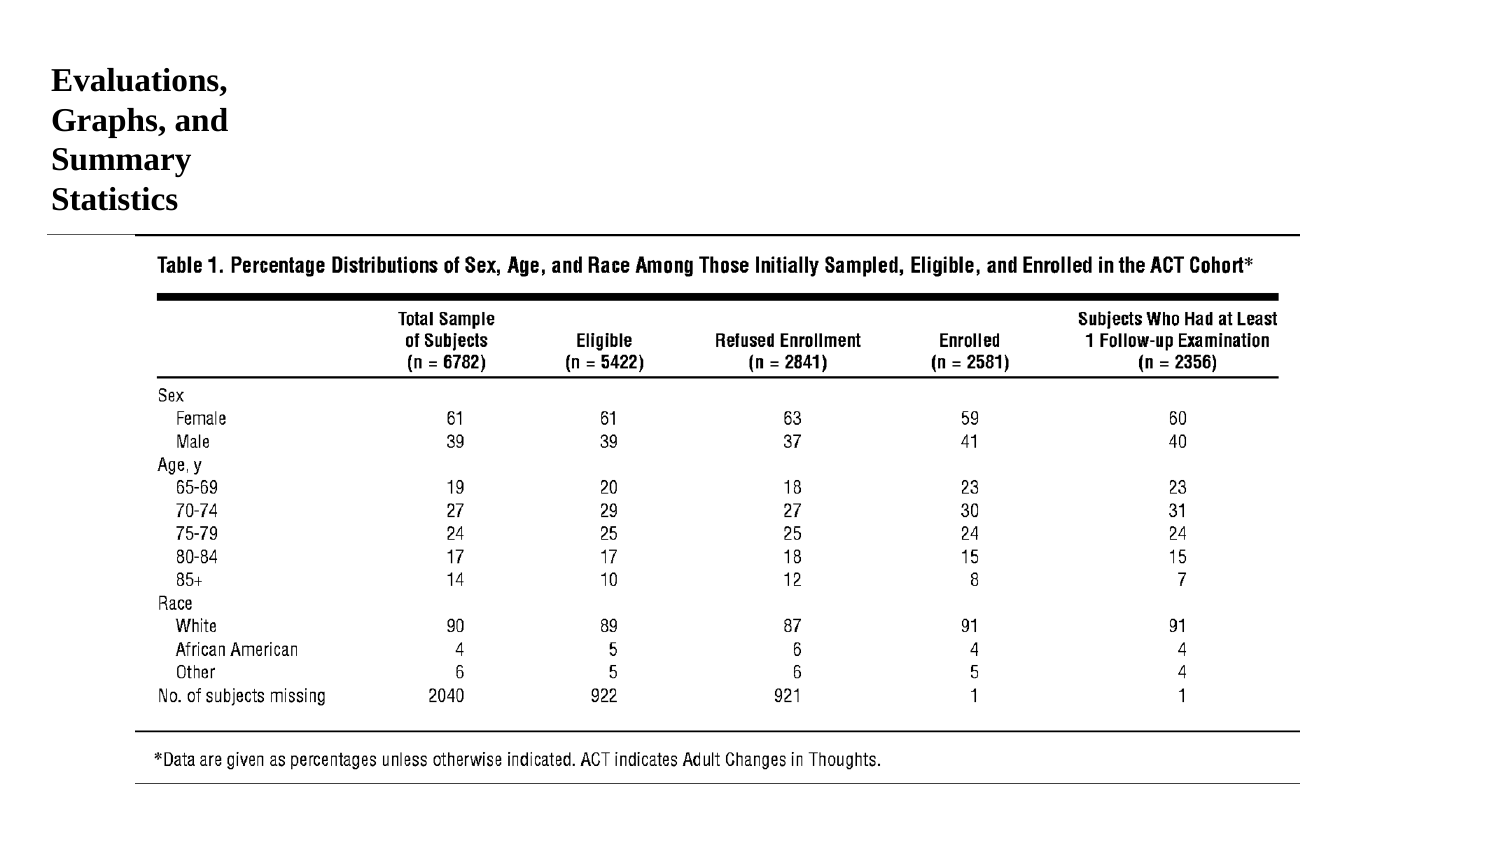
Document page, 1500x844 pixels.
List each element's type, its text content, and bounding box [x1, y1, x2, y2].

picture [134, 234, 1301, 784]
text_box Evaluations, Graphs, and Summary Statistics [35, 42, 320, 233]
